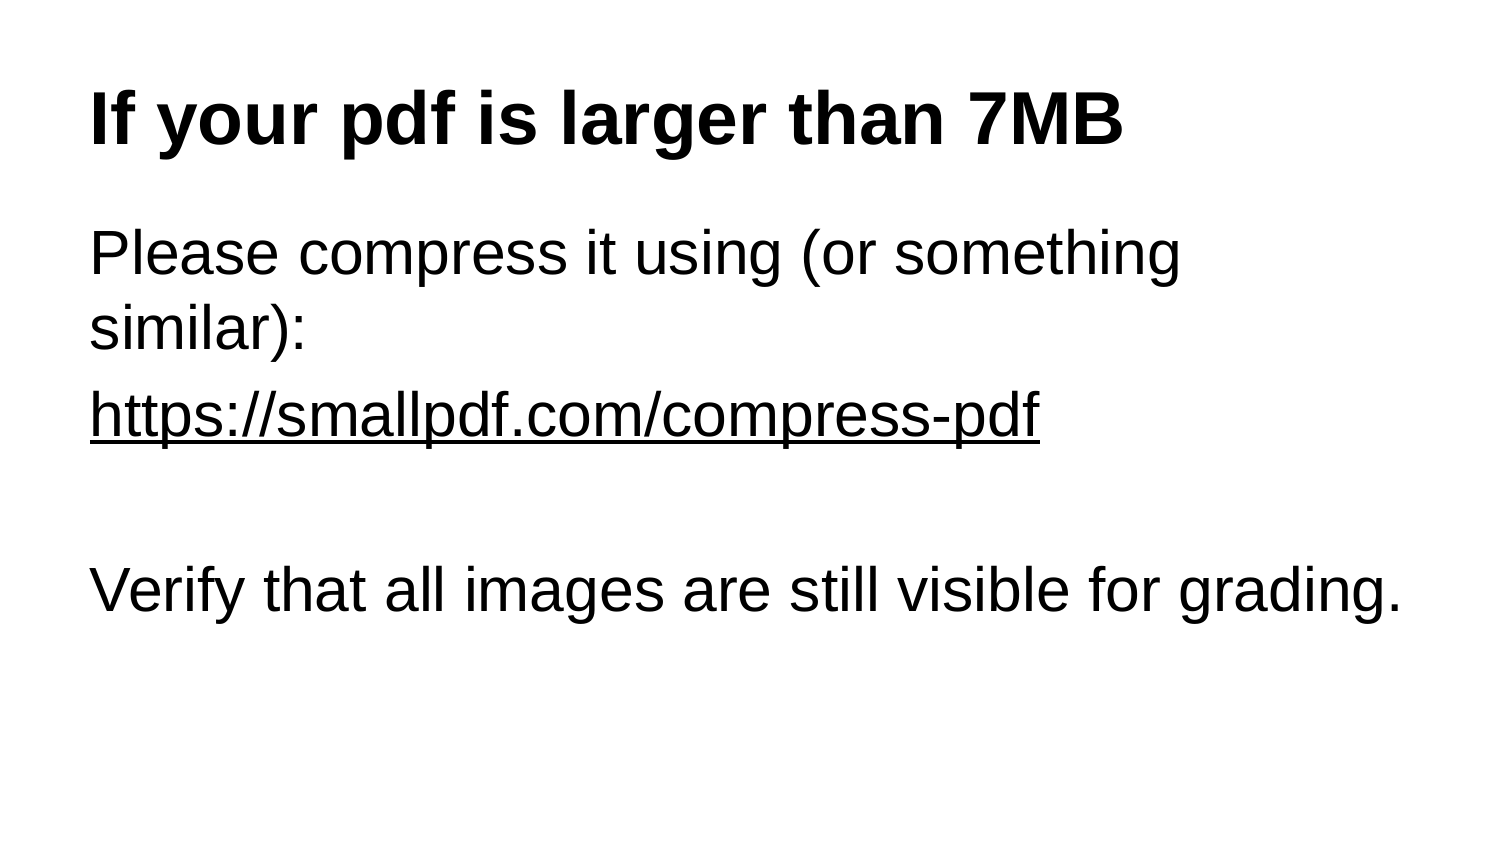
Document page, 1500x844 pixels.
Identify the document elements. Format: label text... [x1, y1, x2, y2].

text_box If your pdf is larger than 7MB [74, 33, 1425, 175]
text_box Please compress it using (or something similar): https://smallpdf.com/compress-pdf Verify that all images are still visible for grading. [74, 196, 1425, 808]
